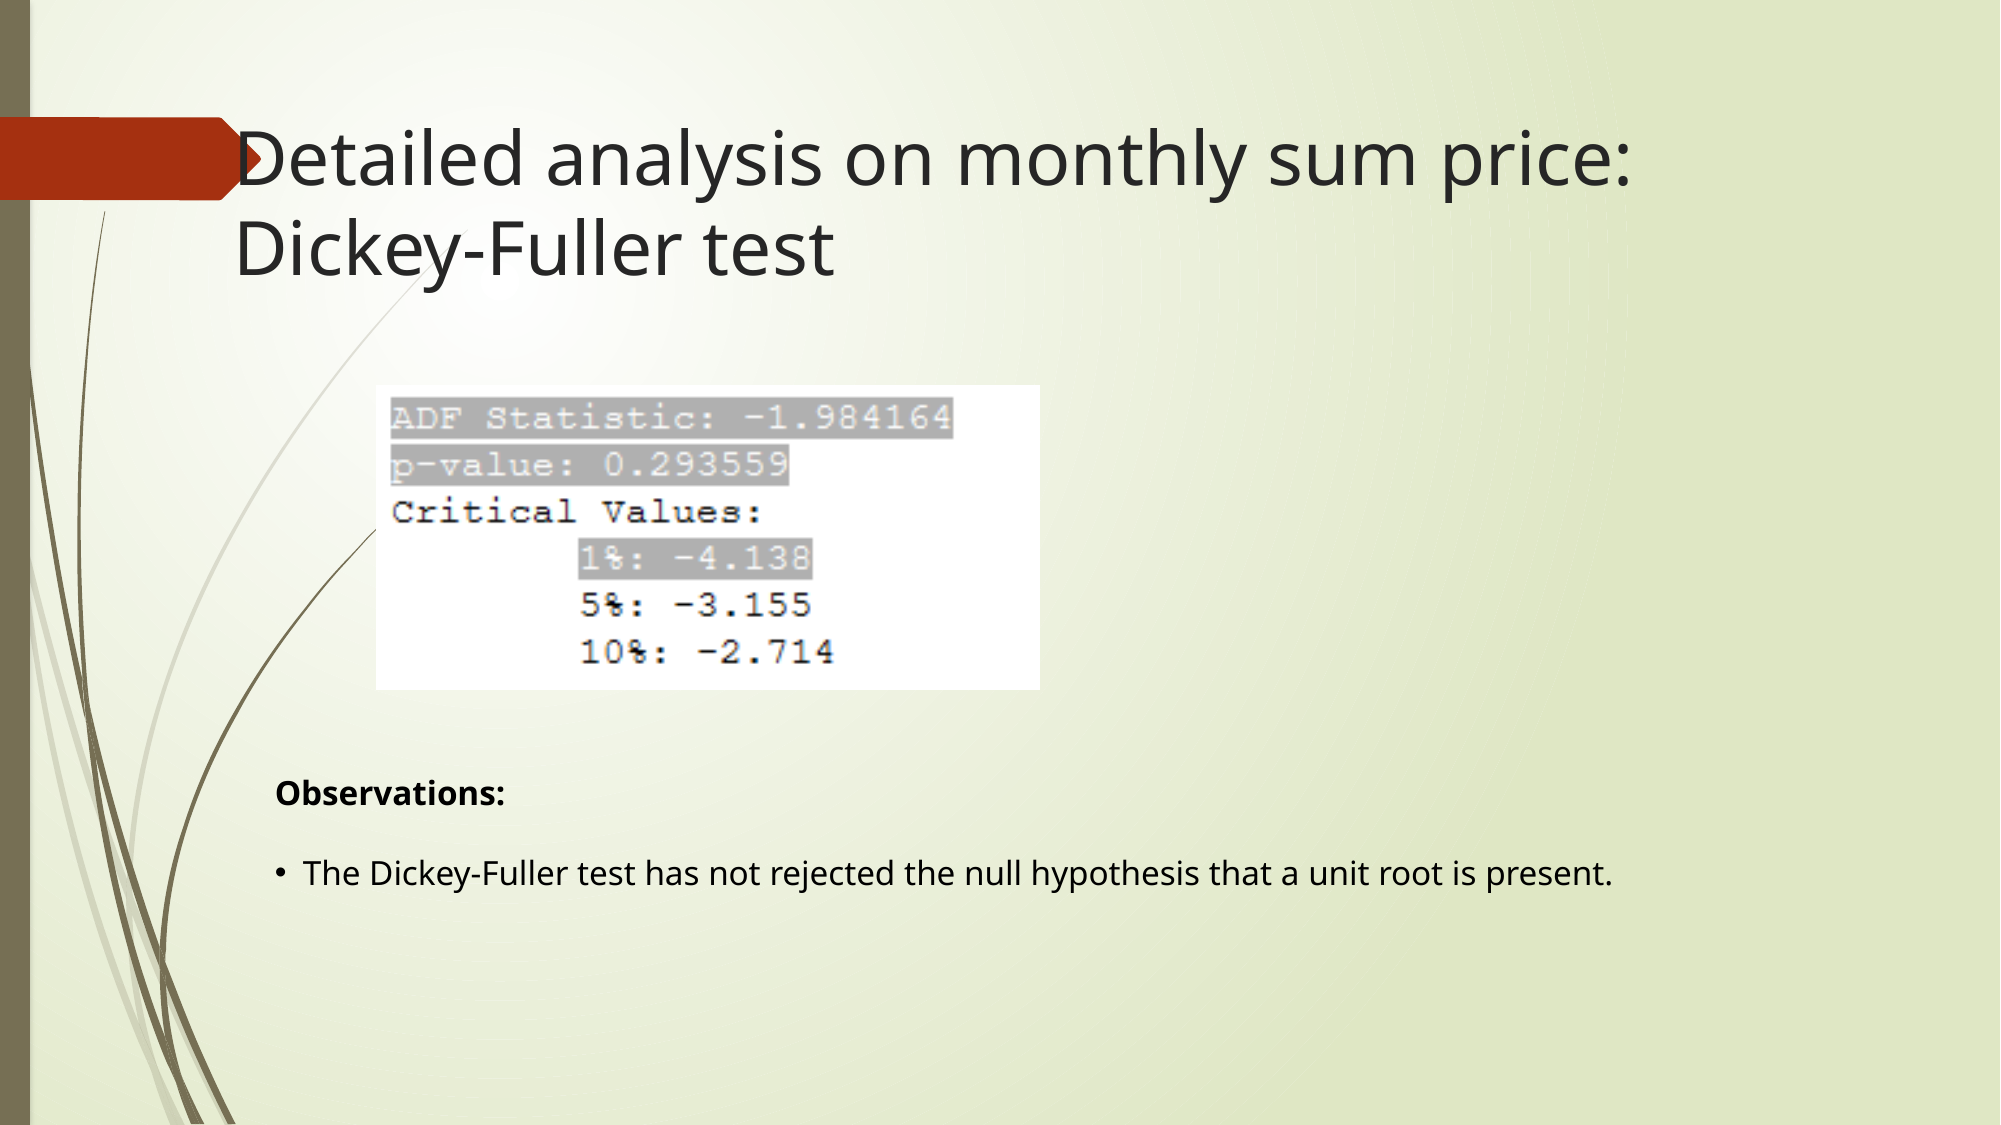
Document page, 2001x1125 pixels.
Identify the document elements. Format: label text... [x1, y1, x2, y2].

title Detailed analysis on monthly sum price: Dickey-Fuller test [218, 102, 1888, 313]
text_box Observations: The Dickey-Fuller test has not rejected the null hypothesis that a unit root is present. [259, 765, 1842, 900]
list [376, 385, 1040, 691]
